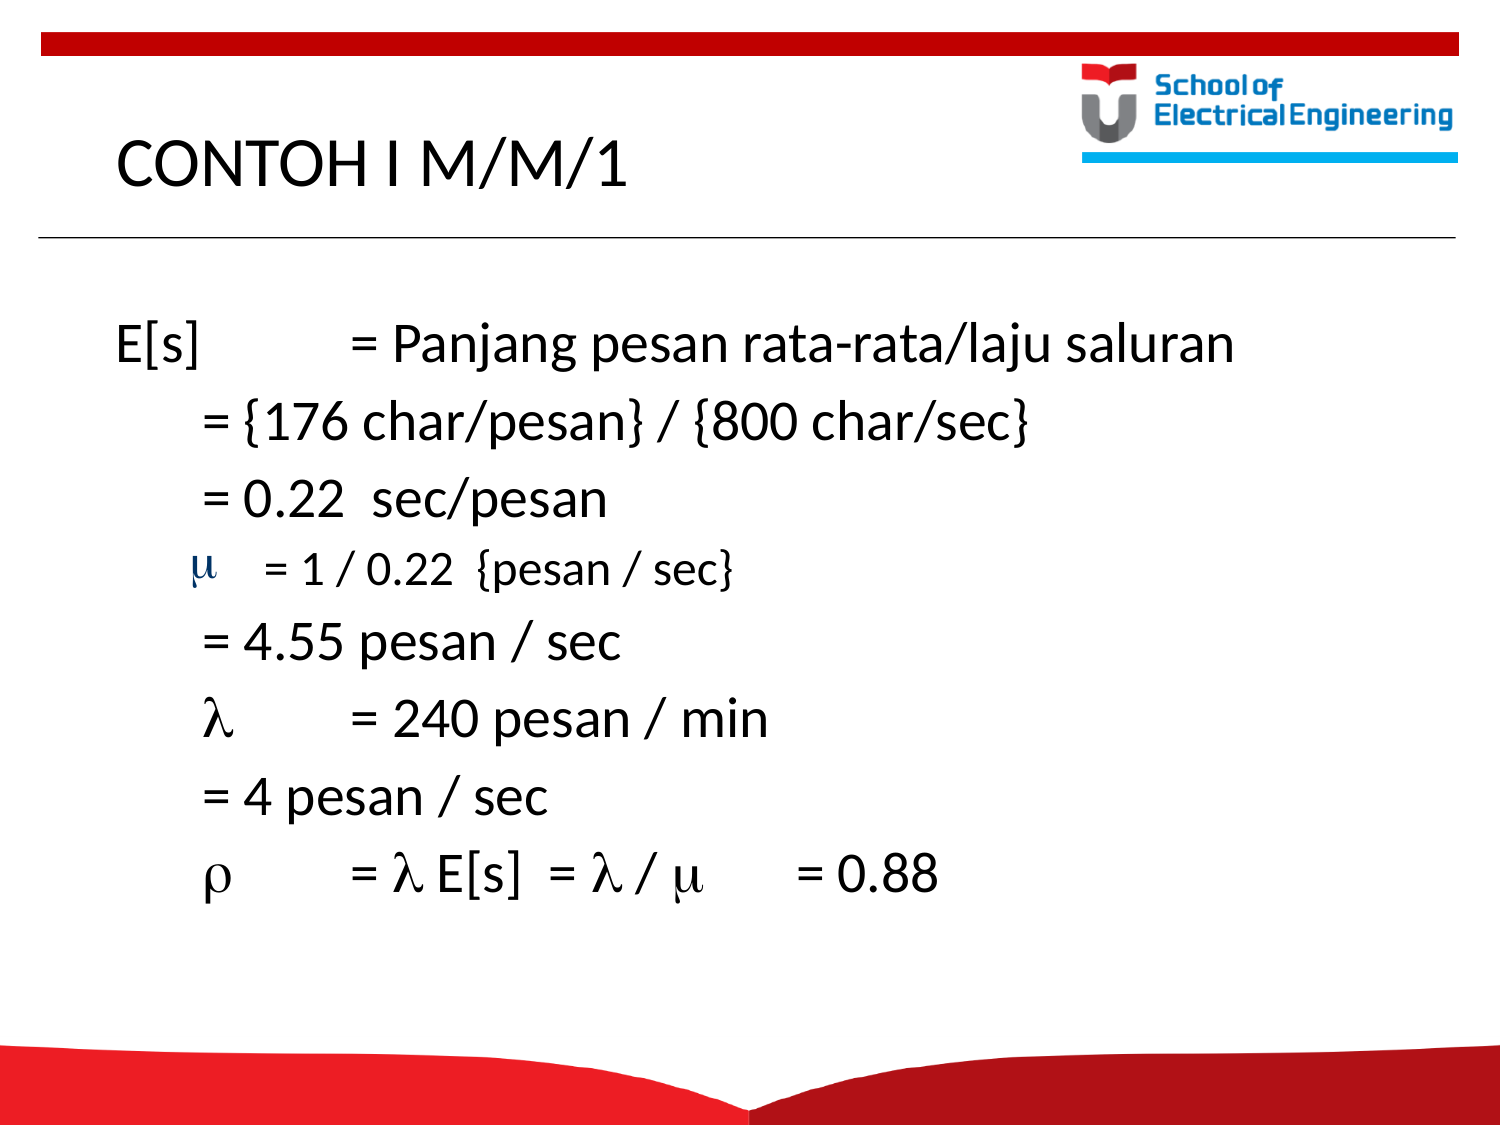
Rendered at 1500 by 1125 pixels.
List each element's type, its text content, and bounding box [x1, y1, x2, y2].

picture [1073, 63, 1458, 152]
list E[s] = Panjang pesan rata-rata/laju saluran = {176 char/pesan} / {800 char/sec} = 0.22 sec/pesan = 1 / 0.22 {pesan / sec} = 4.55 pesan / sec l = 240 pesan / min = 4 pesan / sec r = l E[s] = l / m = 0.88 [100, 302, 1438, 978]
picture [0, 1036, 1500, 1125]
title CONTOH I M/M/1 [101, 108, 1425, 208]
